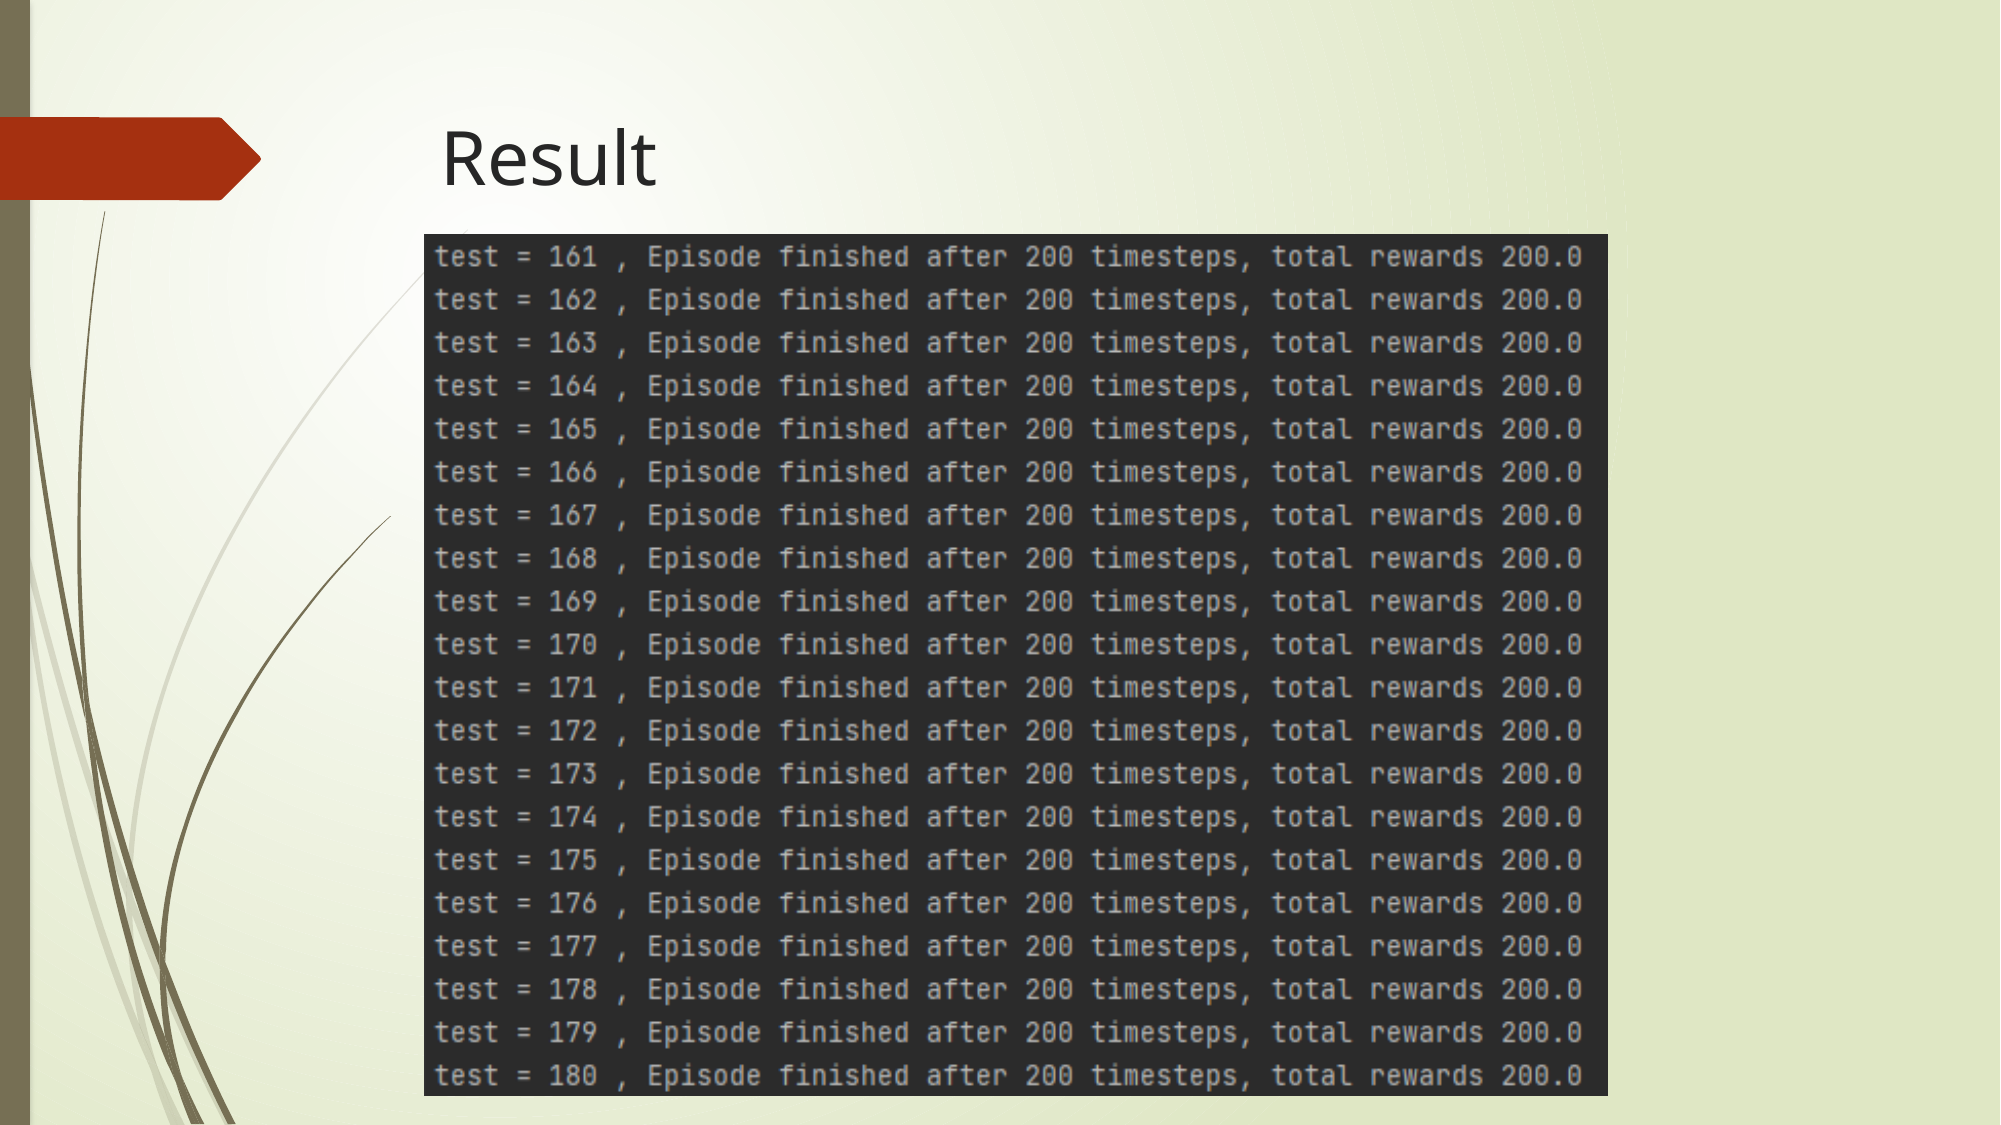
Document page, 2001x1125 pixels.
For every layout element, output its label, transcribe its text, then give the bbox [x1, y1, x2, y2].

title Result [425, 102, 1888, 313]
picture [424, 234, 1608, 1096]
